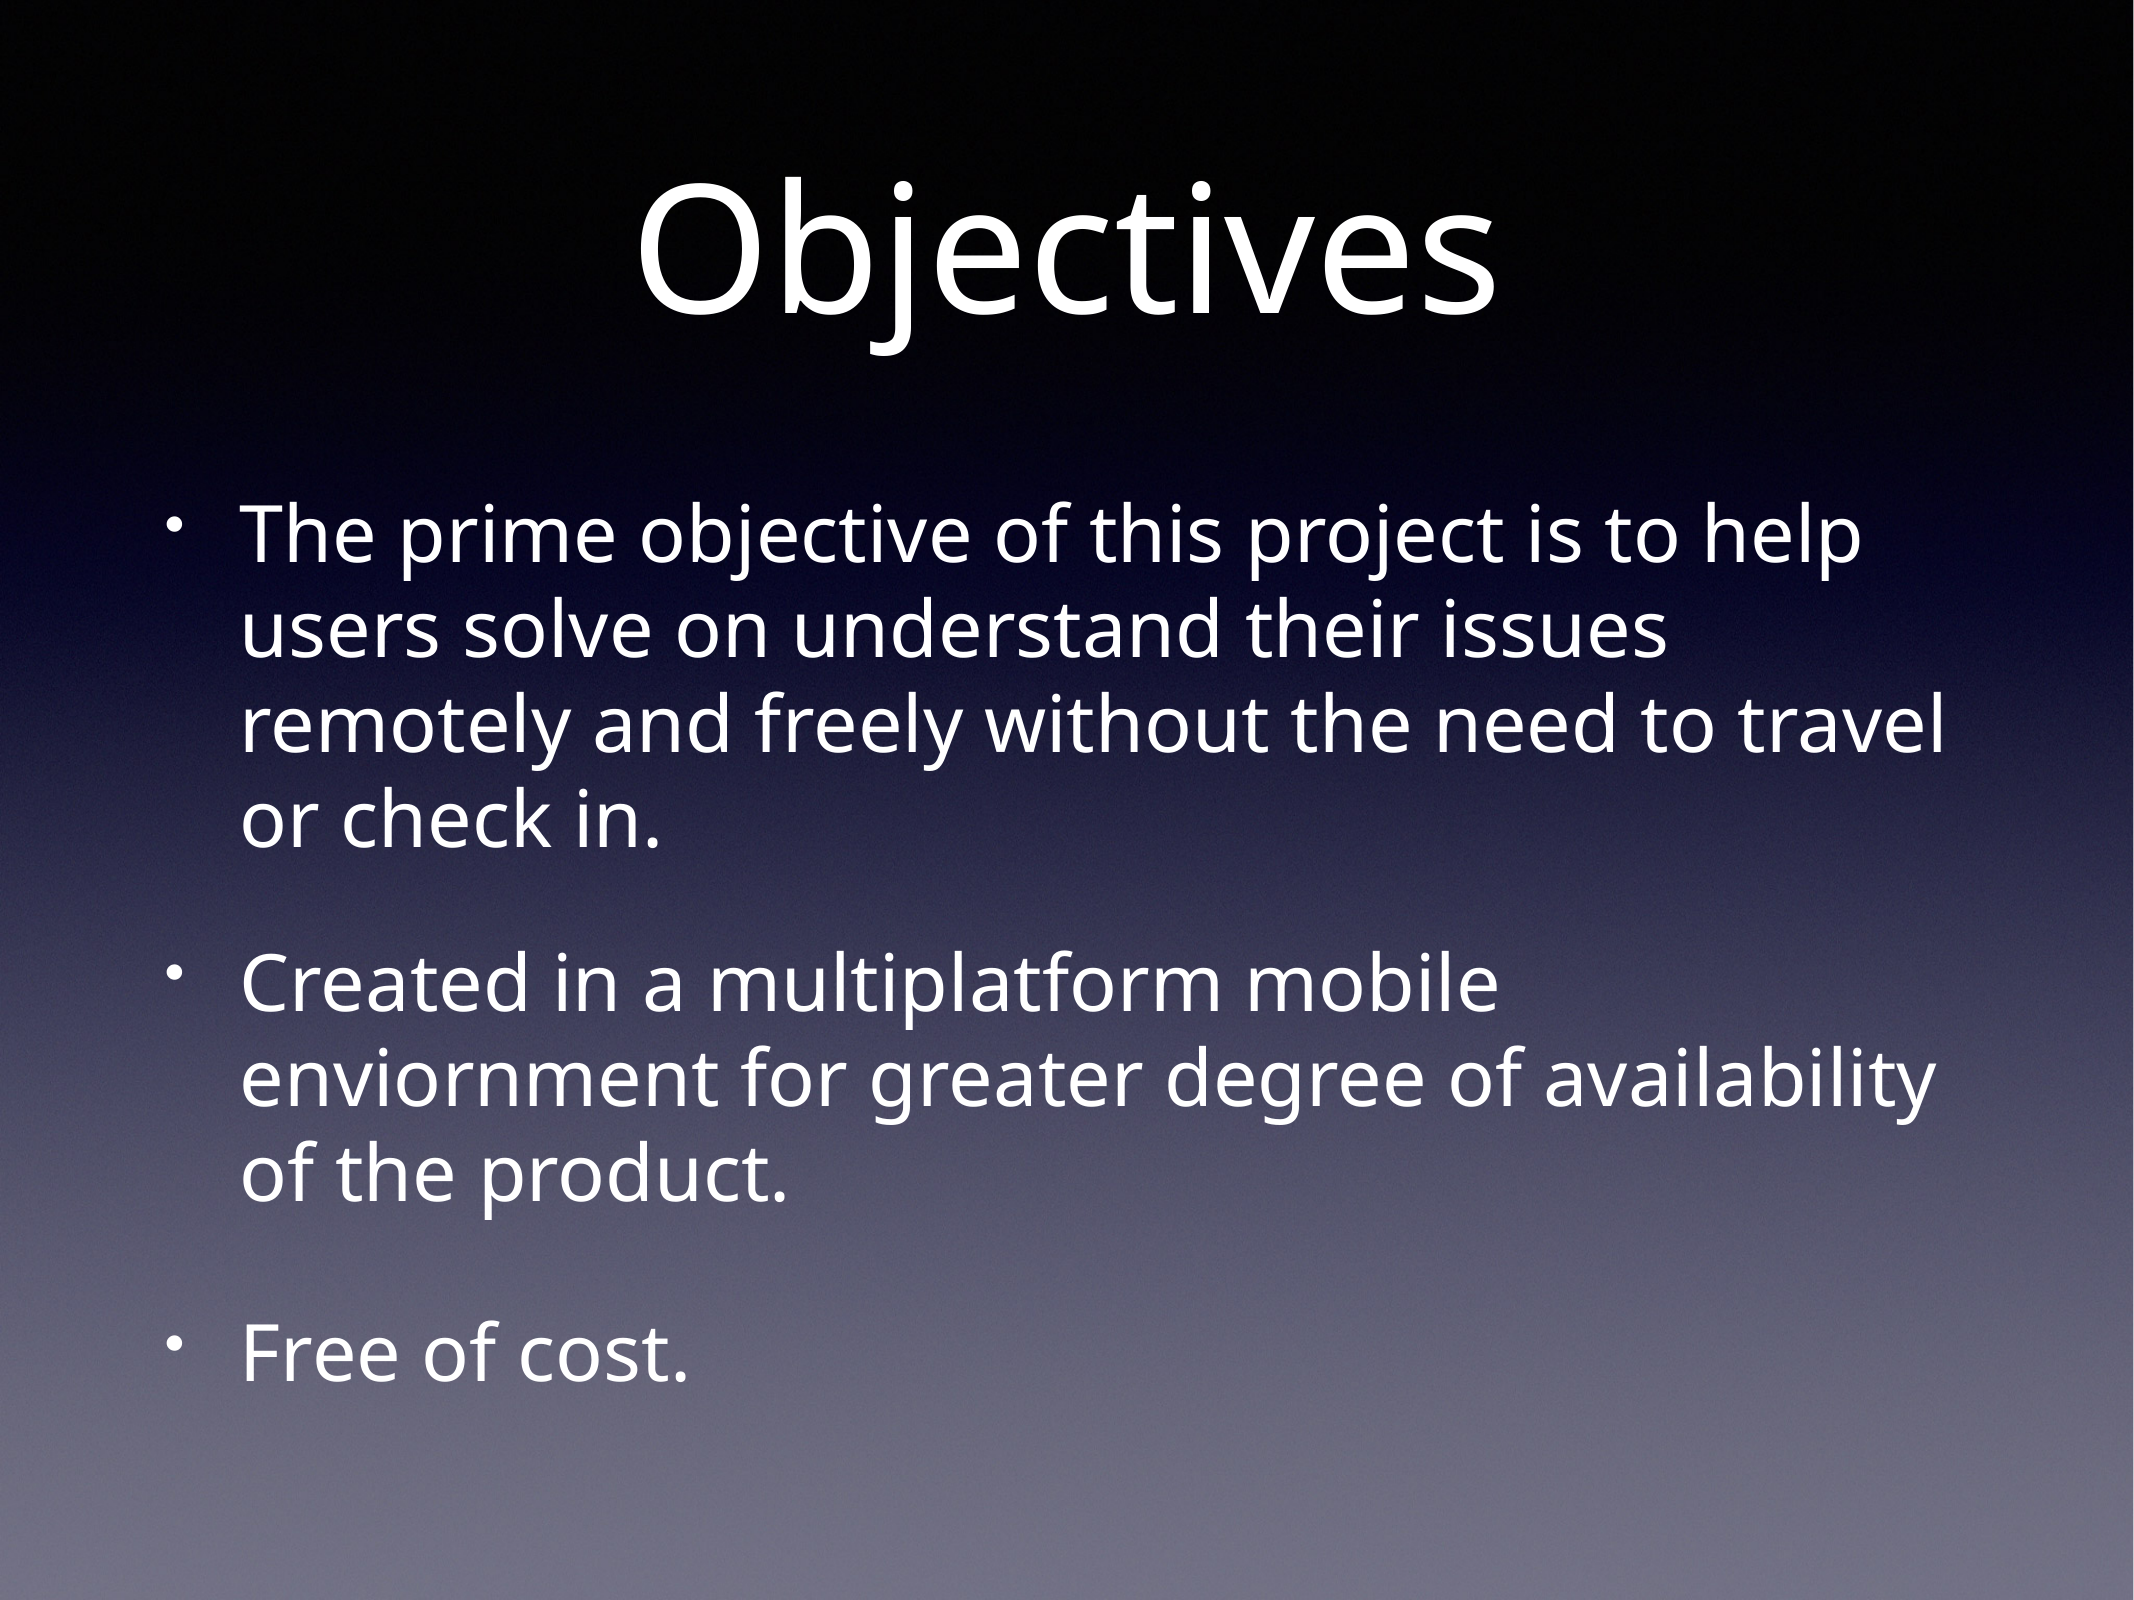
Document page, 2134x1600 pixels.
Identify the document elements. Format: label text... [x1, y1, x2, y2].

list The prime objective of this project is to help users solve on understand their issues remotely and freely without the need to travel or check in. Created in a multiplatform mobile enviornment for greater degree of availability of the product. Free of cost. [155, 424, 1978, 1457]
picture [0, 0, 2134, 1600]
title Objectives [155, 67, 1978, 417]
